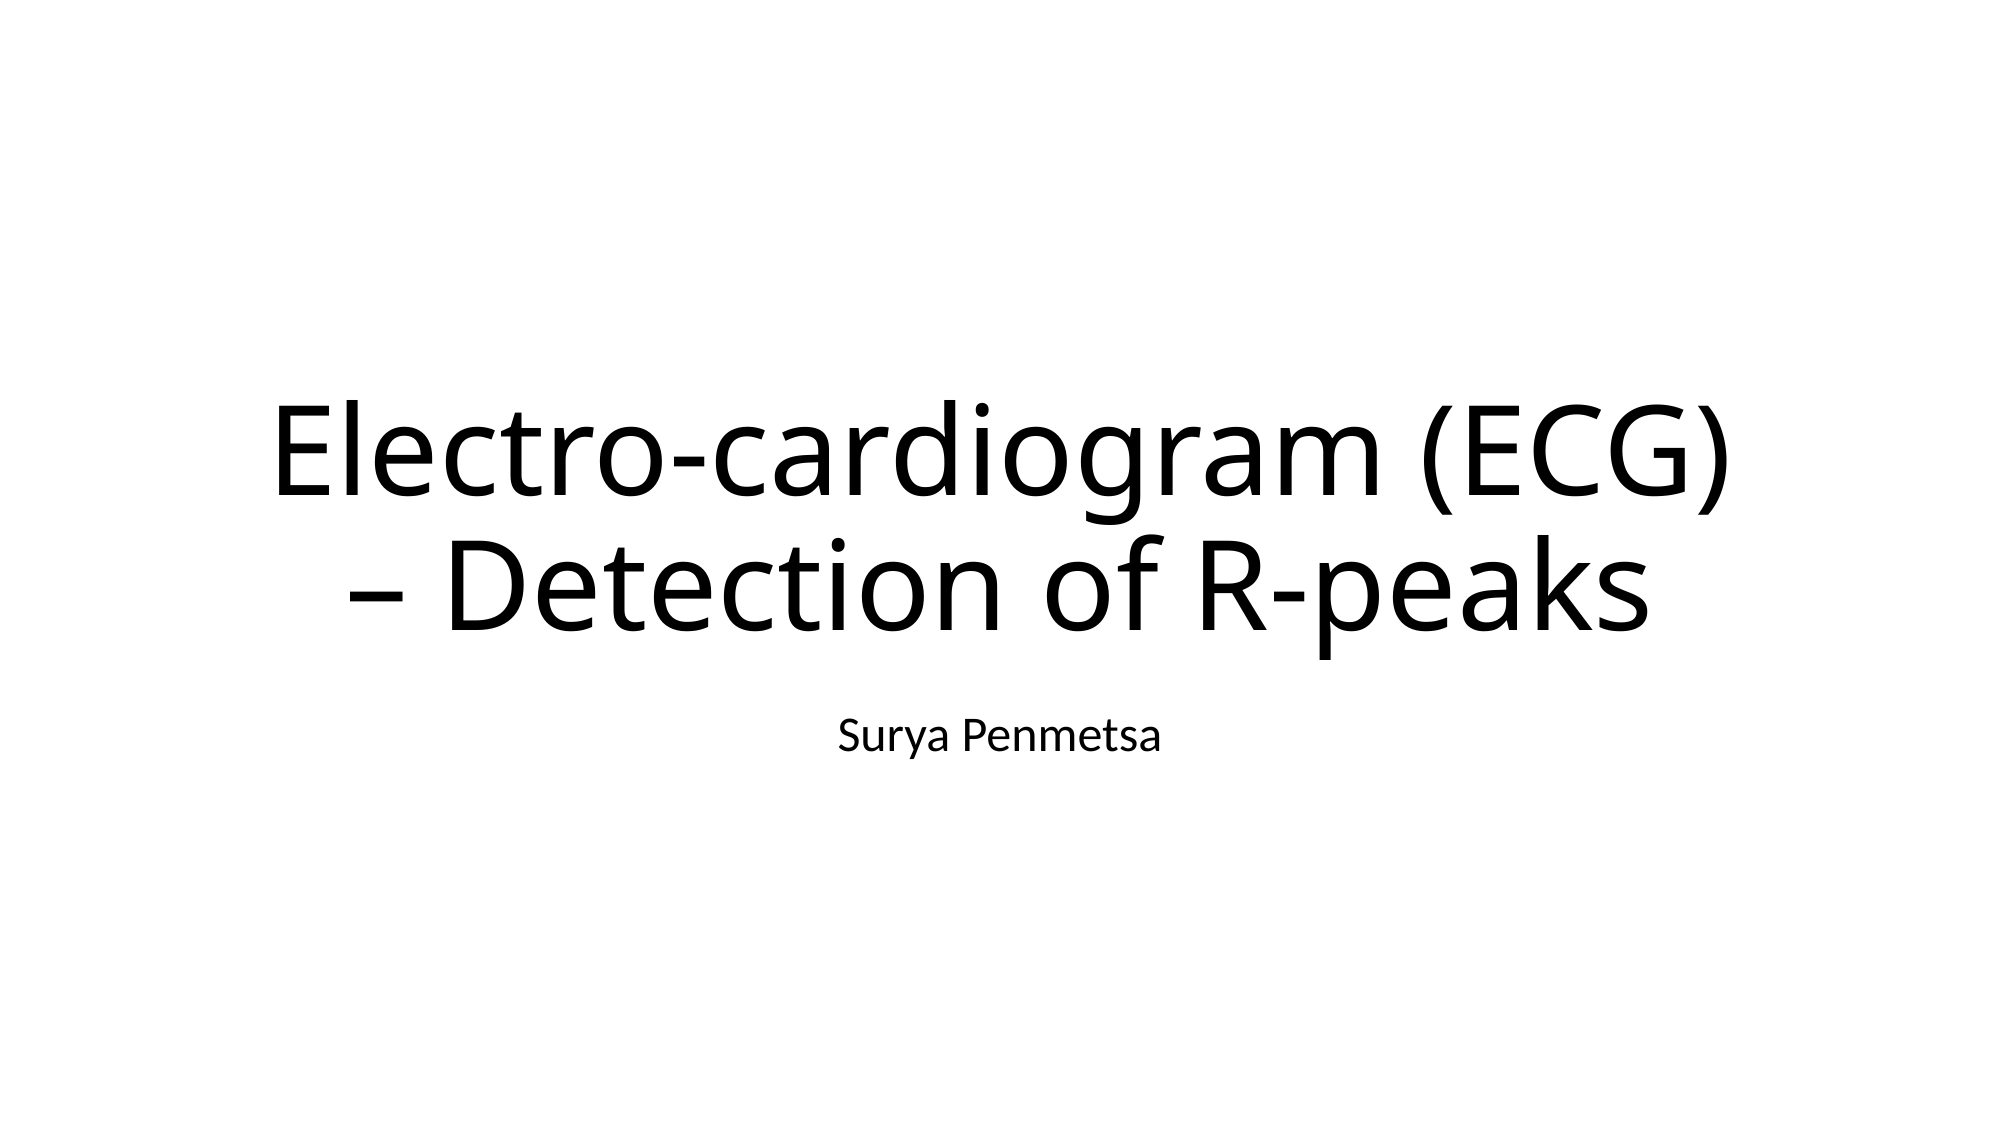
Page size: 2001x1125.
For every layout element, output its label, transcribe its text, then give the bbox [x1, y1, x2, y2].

subtitle Surya Penmetsa [249, 700, 1750, 973]
title Electro-cardiogram (ECG) – Detection of R-peaks [249, 273, 1750, 666]
